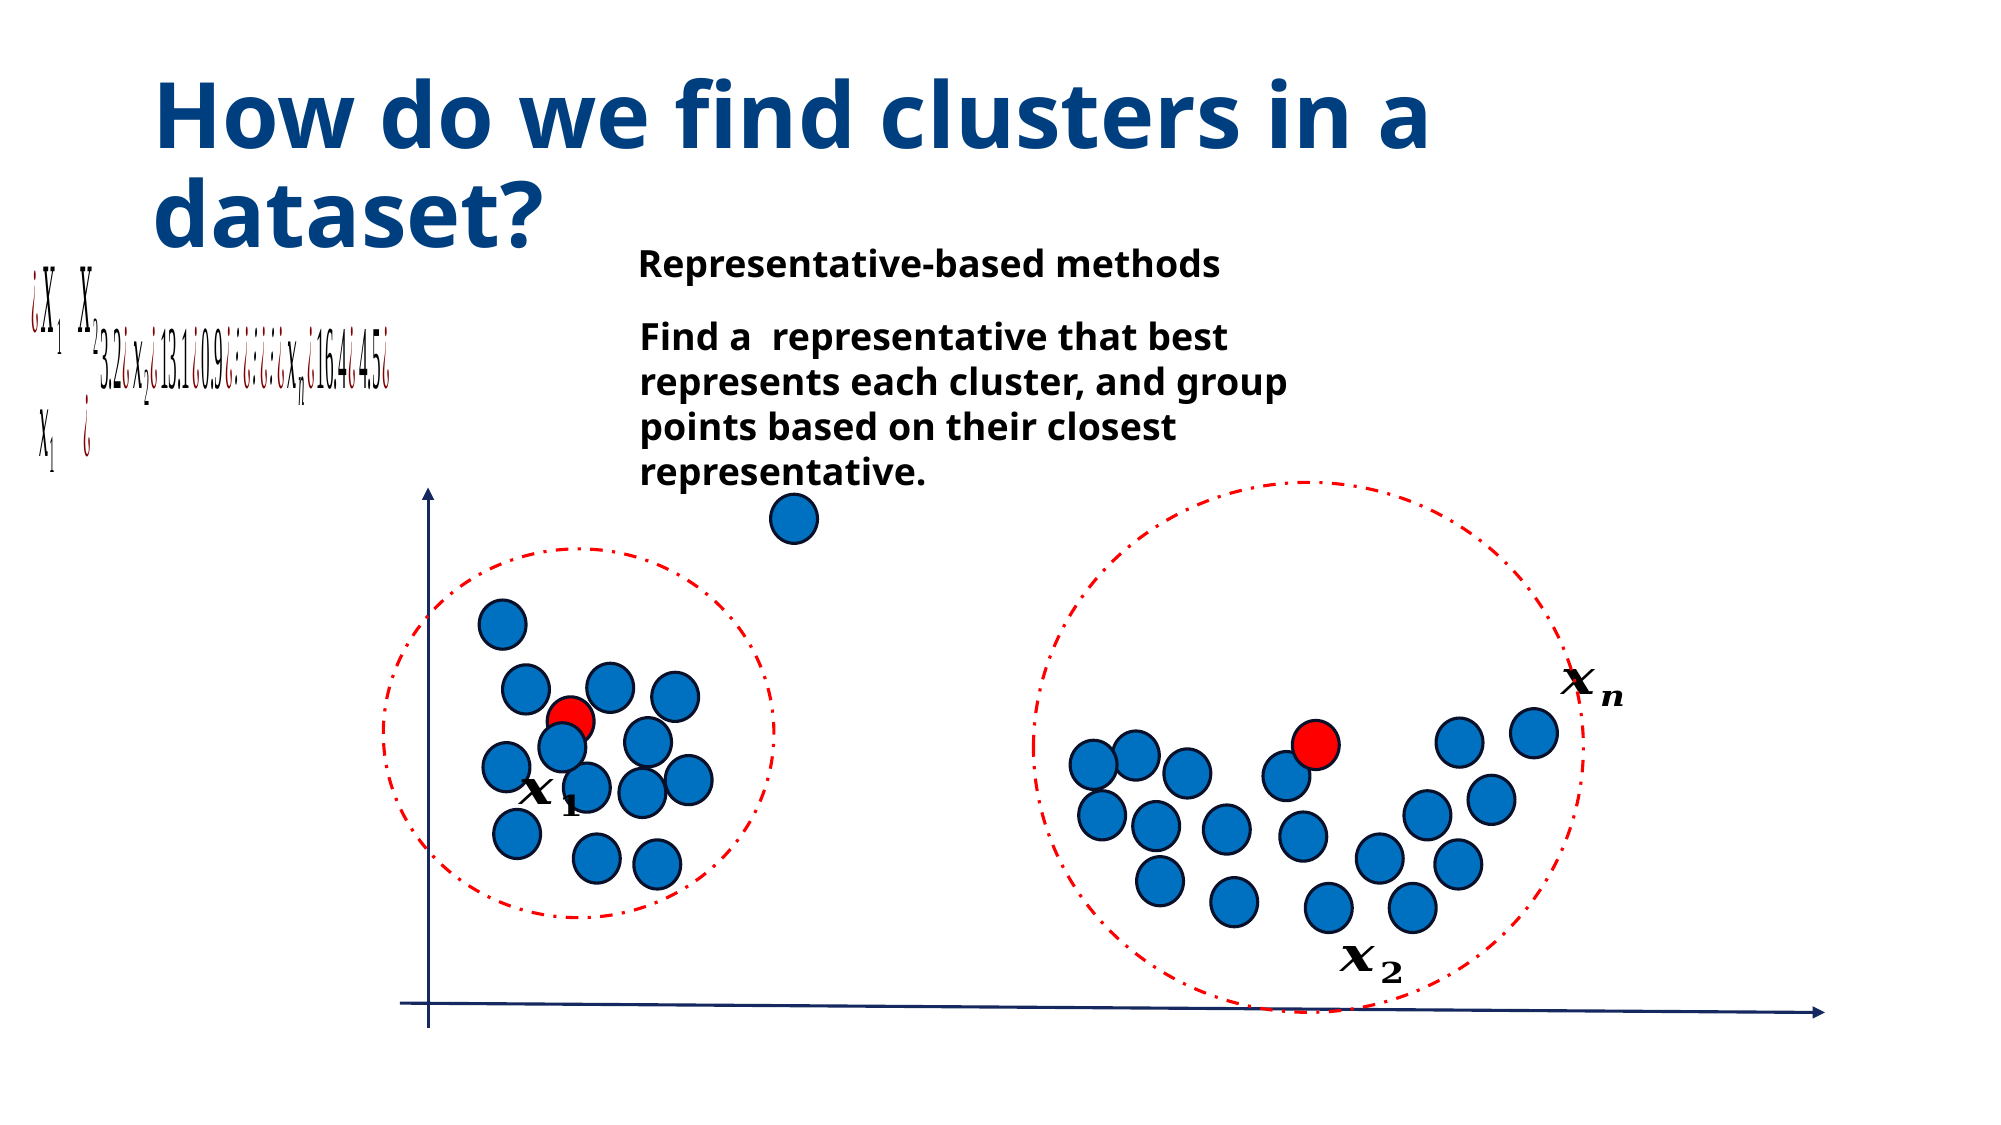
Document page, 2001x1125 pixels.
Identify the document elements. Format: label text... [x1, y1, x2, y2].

title How do we find clusters in a dataset? [137, 59, 1863, 278]
text_box [769, 501, 820, 545]
text_box [381, 614, 427, 850]
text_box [429, 1002, 1826, 1013]
text_box Representative-based methods [622, 232, 1251, 293]
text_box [399, 1002, 427, 1013]
text_box [429, 547, 776, 920]
text_box Find a representative that best represents each cluster, and group points based on their closest representative. [624, 305, 1404, 501]
text_box [1031, 480, 1585, 1002]
text_box [537, 721, 588, 774]
text_box [1290, 718, 1341, 772]
